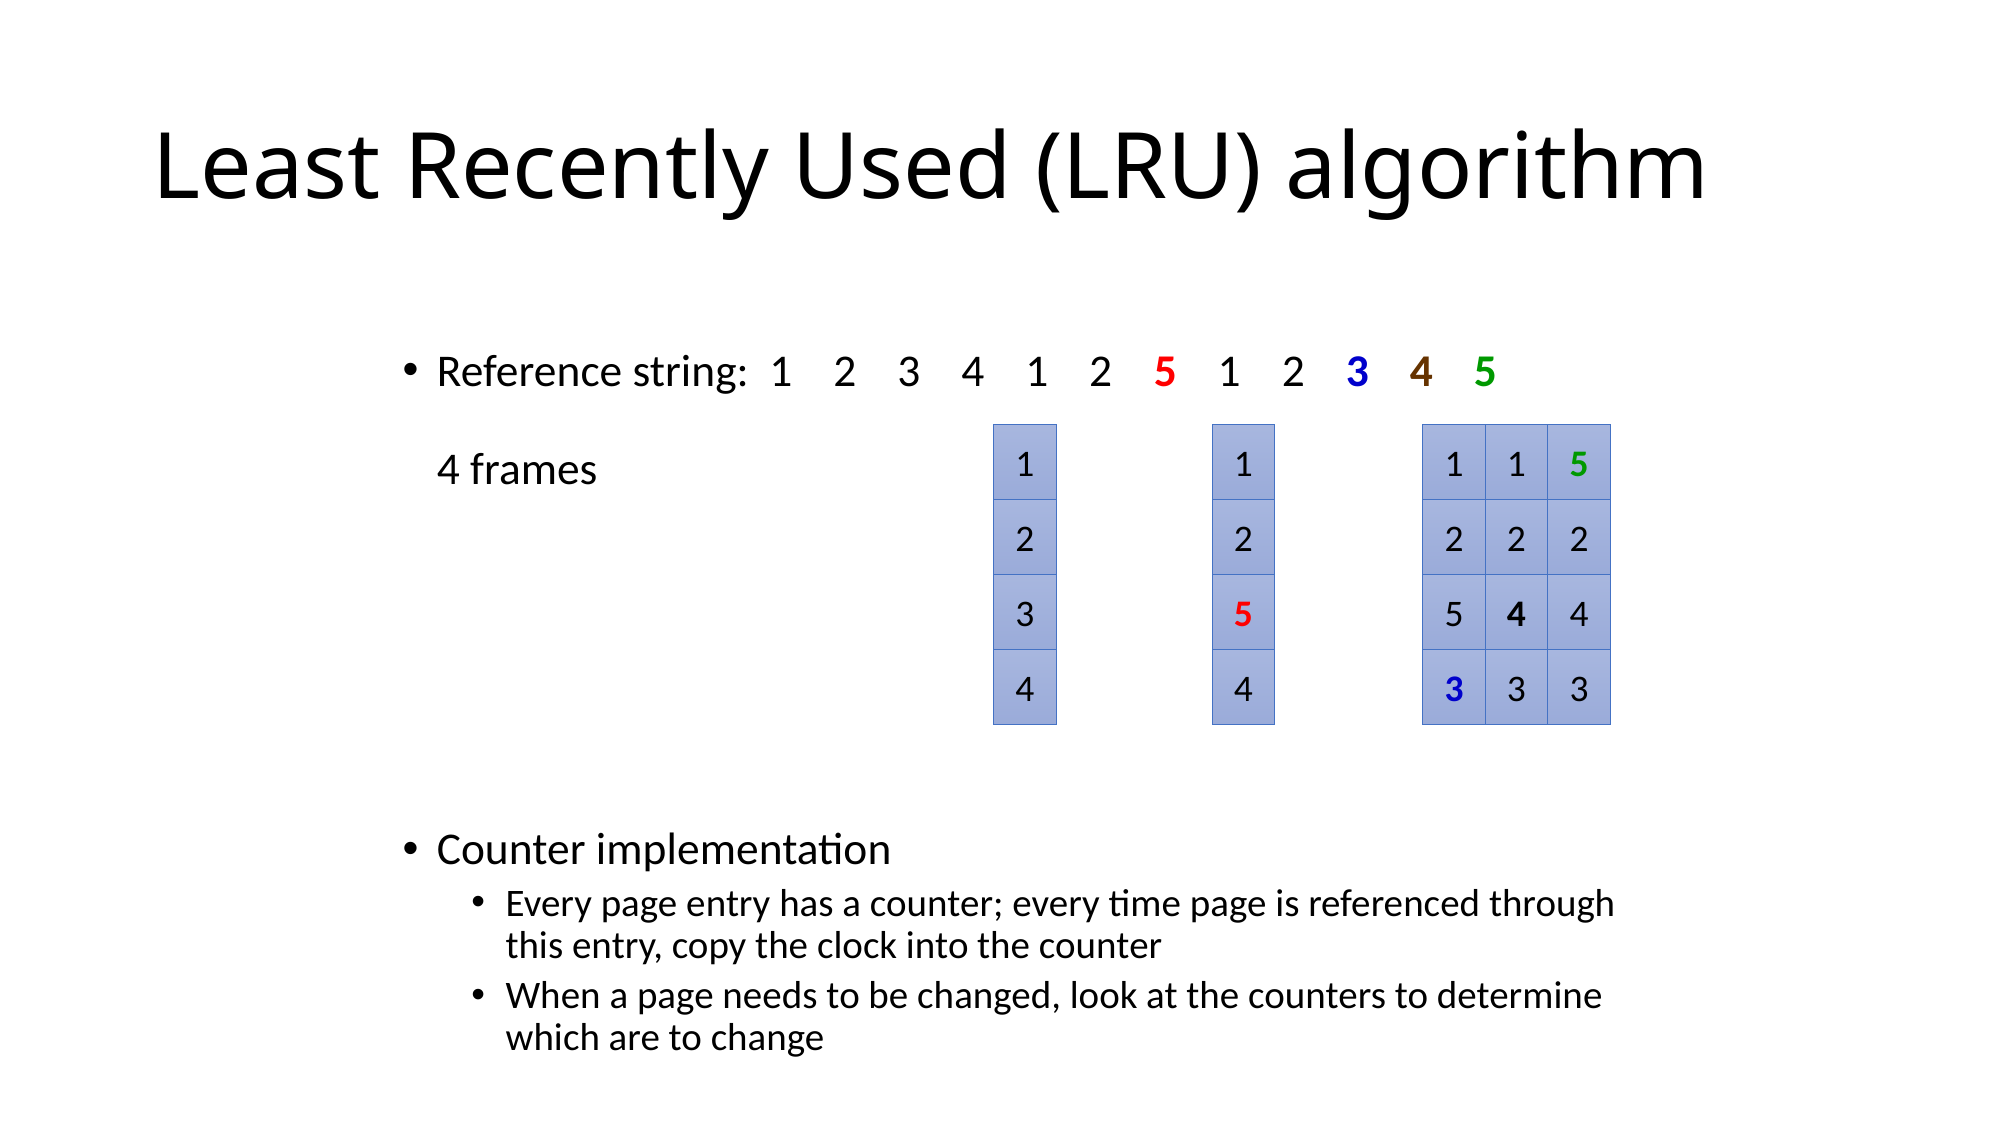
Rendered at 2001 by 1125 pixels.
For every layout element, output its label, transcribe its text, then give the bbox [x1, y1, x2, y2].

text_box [1422, 424, 1485, 725]
list Reference string: 1 2 3 4 1 2 5 1 2 3 4 5 4 frames Counter implementation Every page entry has a counter; every time page is referenced through this entry, copy the clock into the counter When a page needs to be changed, look at the counters to determine which are to change [387, 339, 1638, 1075]
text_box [1212, 424, 1275, 725]
title Least Recently Used (LRU) algorithm [137, 59, 1863, 278]
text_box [1485, 424, 1548, 725]
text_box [993, 424, 1057, 725]
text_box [1548, 424, 1611, 725]
